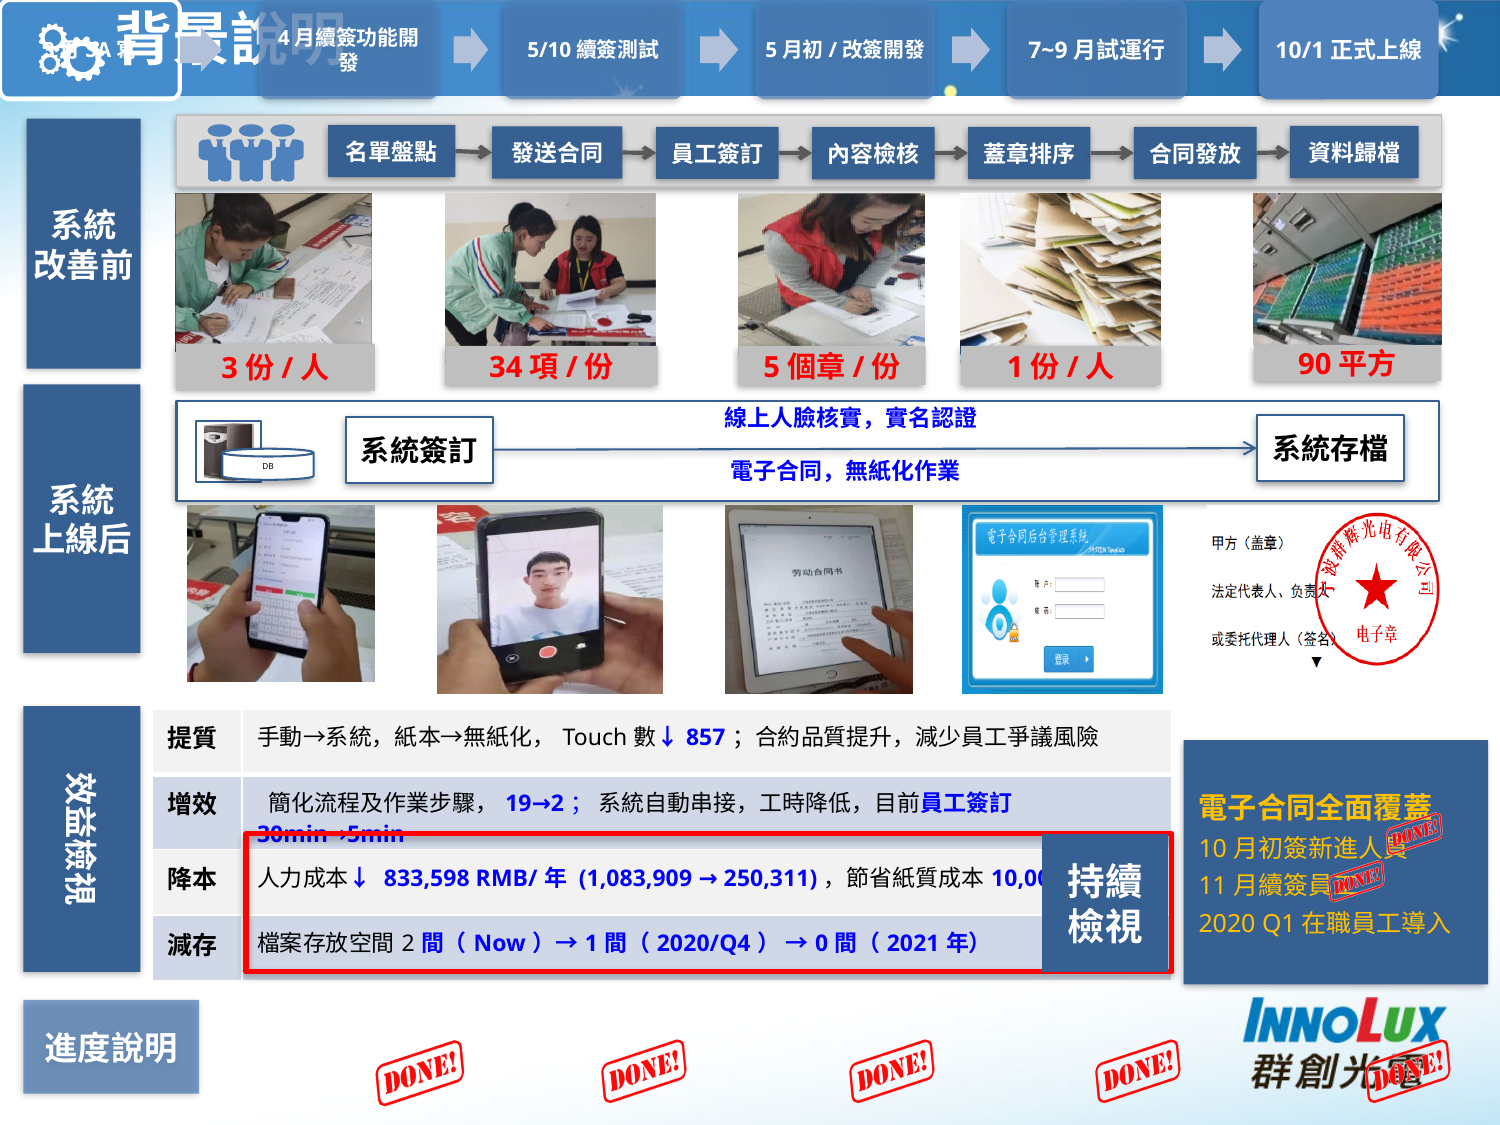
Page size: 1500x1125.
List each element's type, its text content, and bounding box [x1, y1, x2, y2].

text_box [175, 192, 376, 391]
table_cell 降本 [153, 850, 240, 914]
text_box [38, 23, 106, 82]
text_box 電子合同全面覆蓋 10月初簽新進人員 11月續簽員工 2020 Q1在職員工導入 [1183, 740, 1489, 985]
table_cell 簡化流程及作業步驟，19→2； 系統自動串接，工時降低，目前員工簽訂30min→5min [243, 777, 1171, 834]
text_box 系統 上線后 [23, 384, 141, 653]
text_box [960, 192, 1162, 386]
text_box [1253, 192, 1442, 382]
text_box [176, 114, 1442, 188]
table_header 手動→系統，紙本→無紙化，Touch數↓857；合約品質提升，減少員工爭議風險 [243, 710, 1171, 772]
text_box 持續檢視 [1042, 834, 1168, 972]
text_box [738, 192, 927, 386]
table_cell 增效 [153, 777, 241, 849]
text_box [245, 833, 1173, 973]
table_header 提質 [153, 710, 241, 772]
table_cell 減存 [153, 916, 241, 980]
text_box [445, 192, 658, 386]
picture [0, 0, 1500, 1125]
text_box 效益檢視 [23, 706, 141, 972]
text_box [176, 396, 1440, 502]
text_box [14, 998, 1454, 1099]
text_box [187, 505, 1442, 694]
text_box 系統 改善前 [26, 118, 141, 369]
